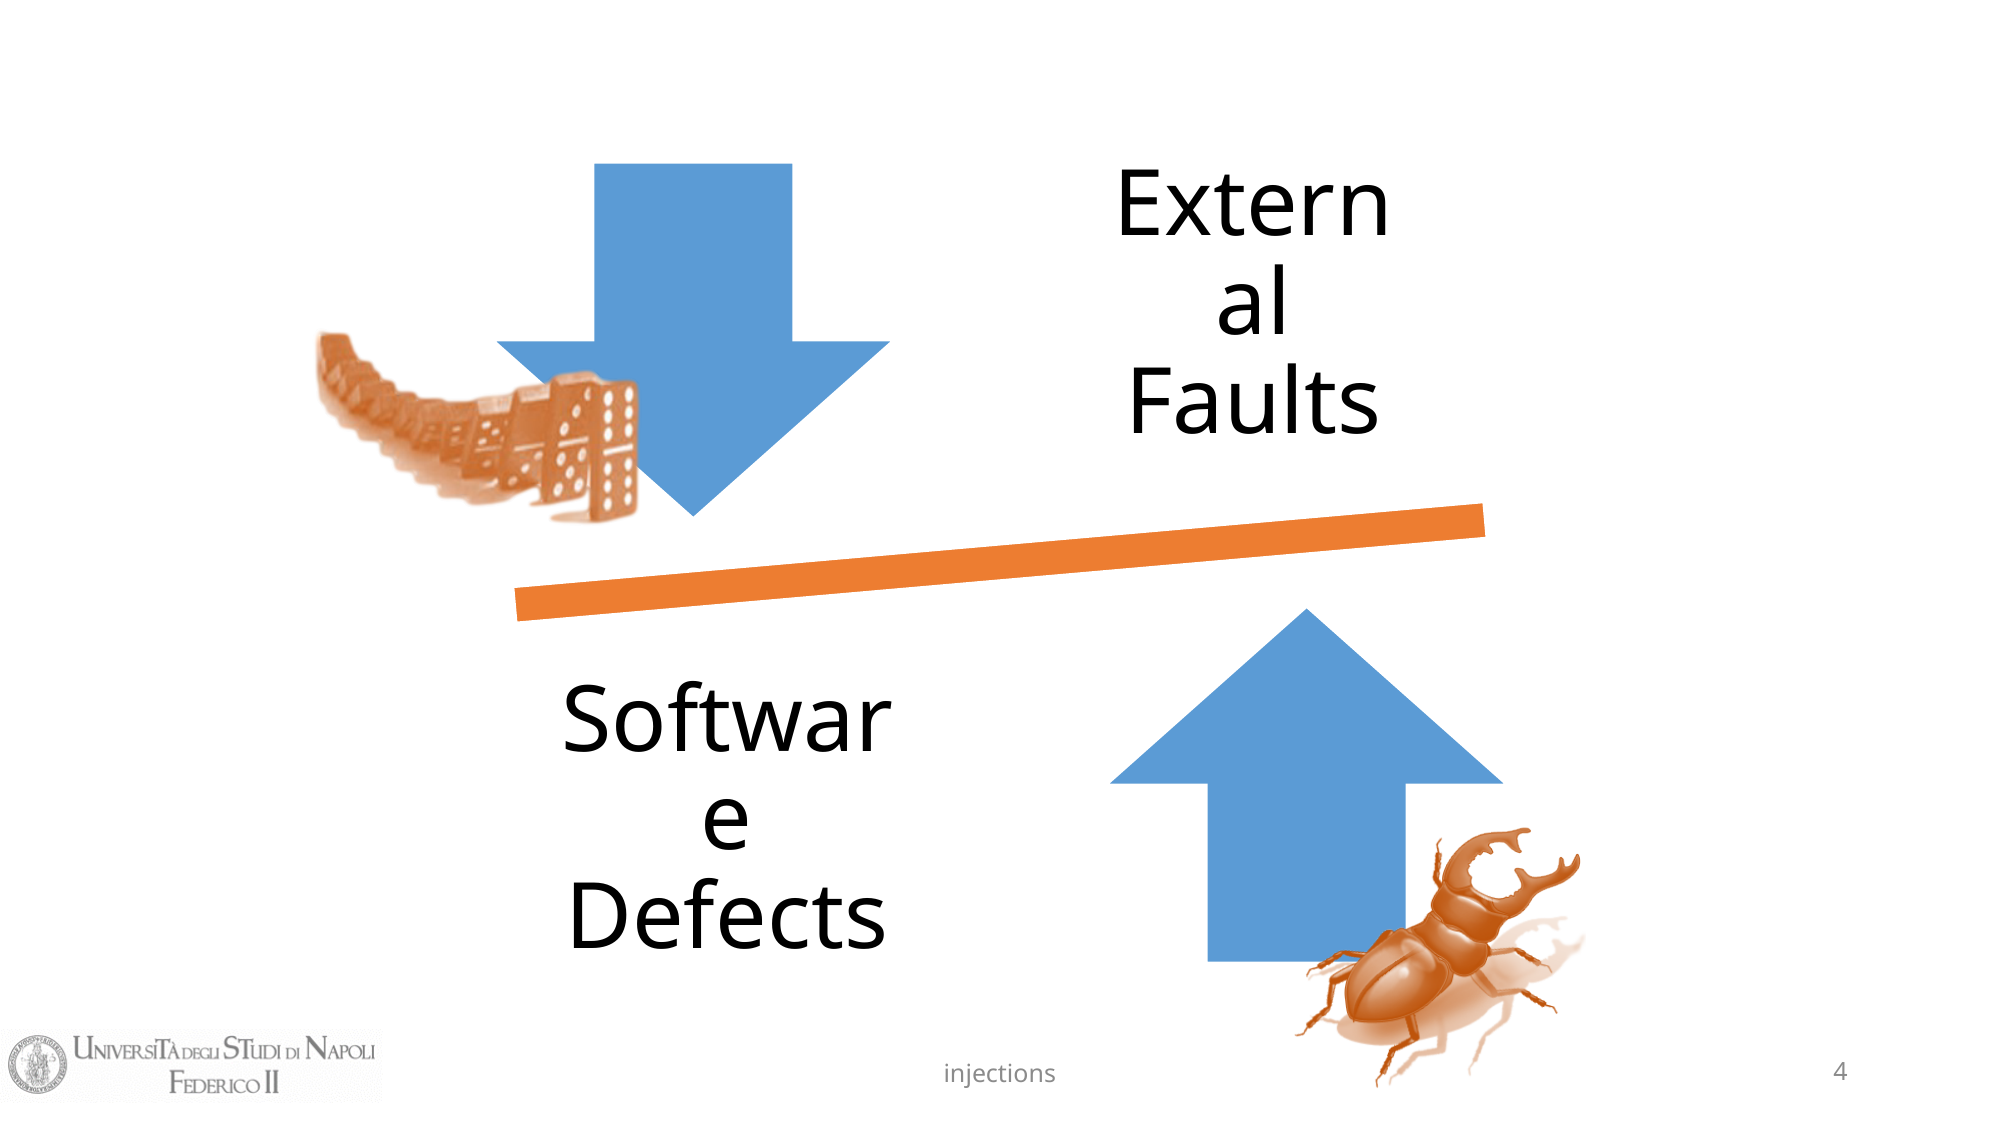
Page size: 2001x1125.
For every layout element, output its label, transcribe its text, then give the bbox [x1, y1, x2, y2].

text_box [0, 1025, 385, 1104]
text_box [1039, 117, 1467, 492]
text_box [1103, 605, 1510, 964]
text_box [512, 501, 1488, 624]
picture [299, 321, 645, 533]
picture [1292, 809, 1586, 1103]
text_box [592, 161, 897, 520]
slide_number 4 [1586, 1042, 1863, 1103]
footer injections [662, 1042, 1292, 1103]
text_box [493, 633, 960, 1007]
